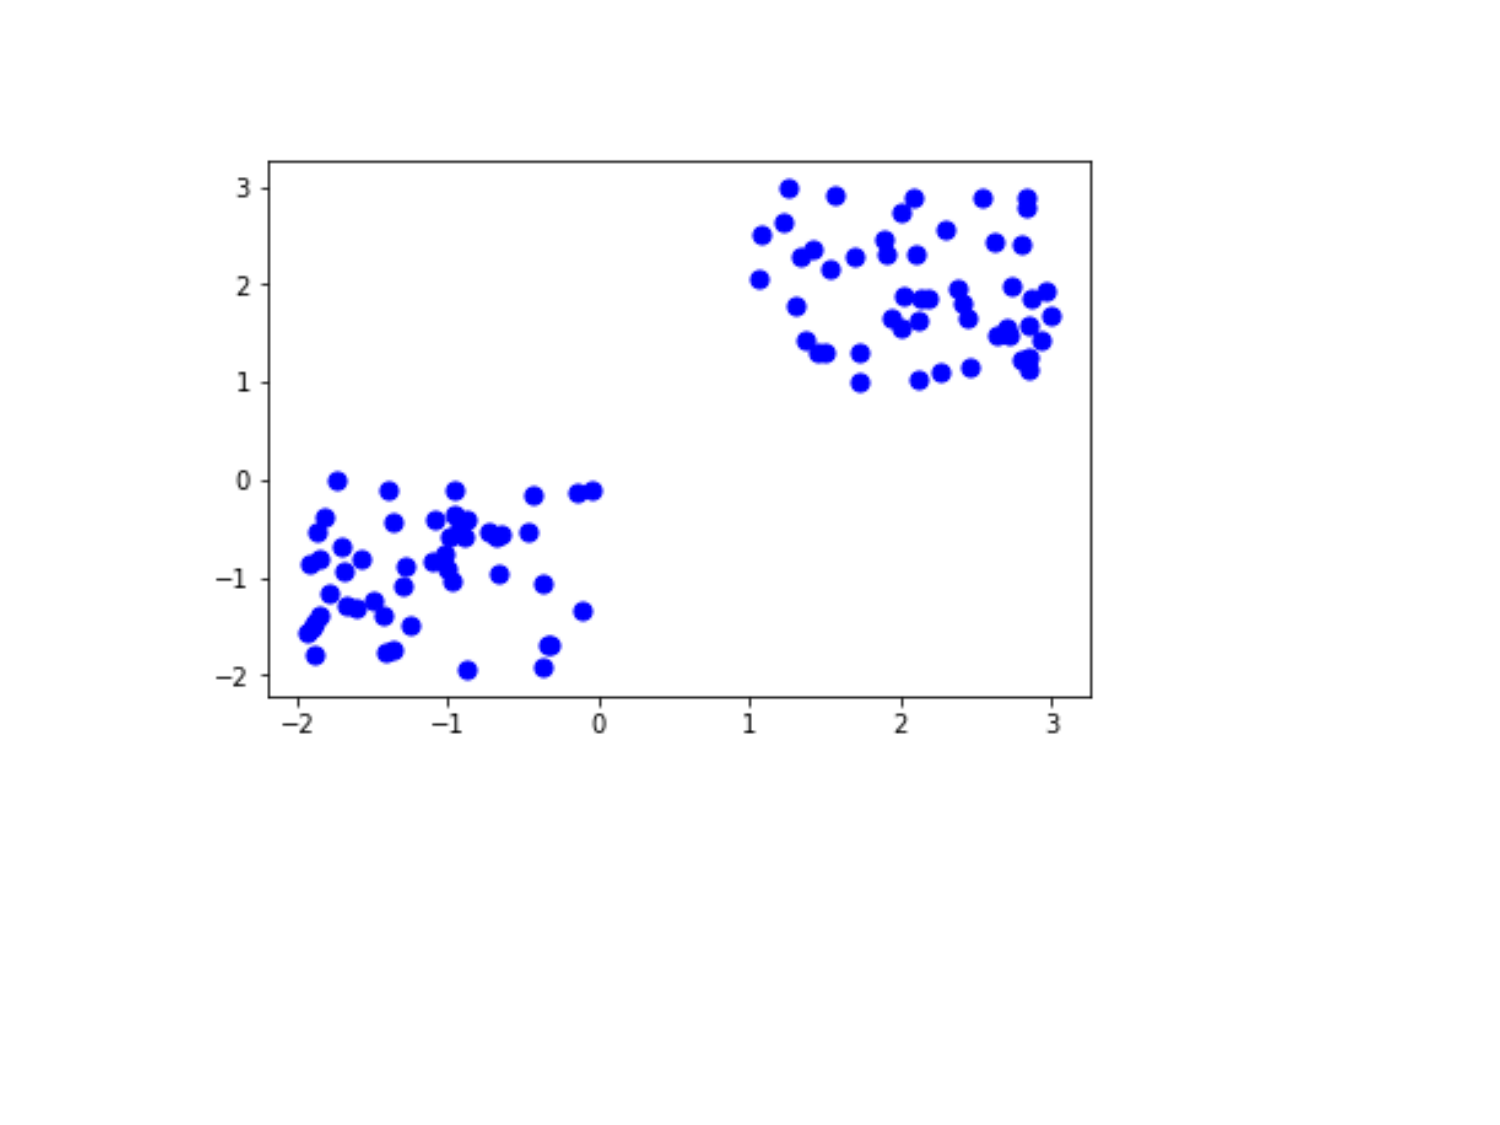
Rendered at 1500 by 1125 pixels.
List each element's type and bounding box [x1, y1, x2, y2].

list [212, 149, 1130, 756]
